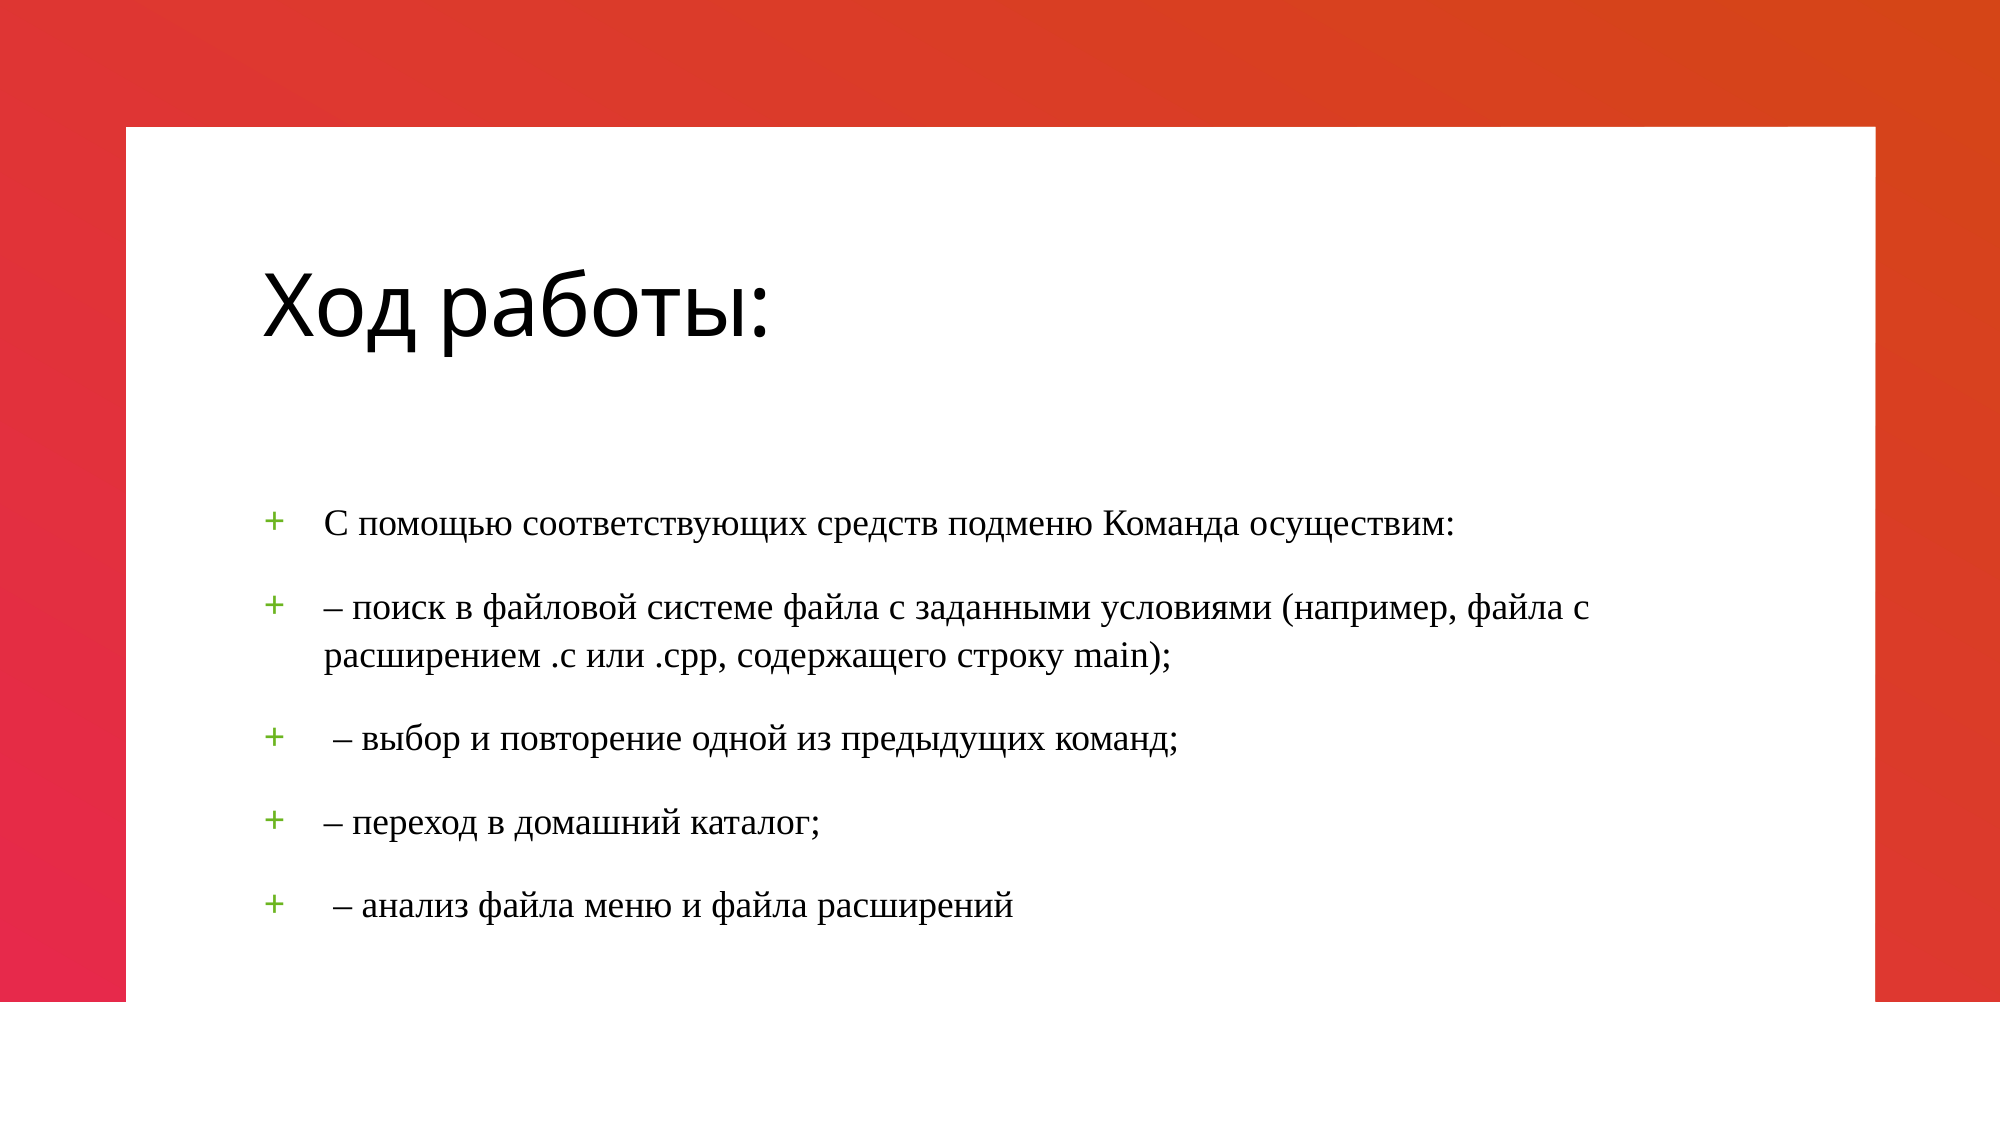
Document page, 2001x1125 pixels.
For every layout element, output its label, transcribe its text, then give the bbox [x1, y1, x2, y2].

list С помощью соответствующих средств подменю Команда осуществим: – поиск в файловой системе файла с заданными условиями (например, файла с расширением .c или .cpp, содержащего строку main); – выбор и повторение одной из предыдущих команд; – переход в домашний каталог; – анализ файла меню и файла расширений [248, 487, 1749, 1001]
title Ход работы: [248, 248, 1749, 470]
